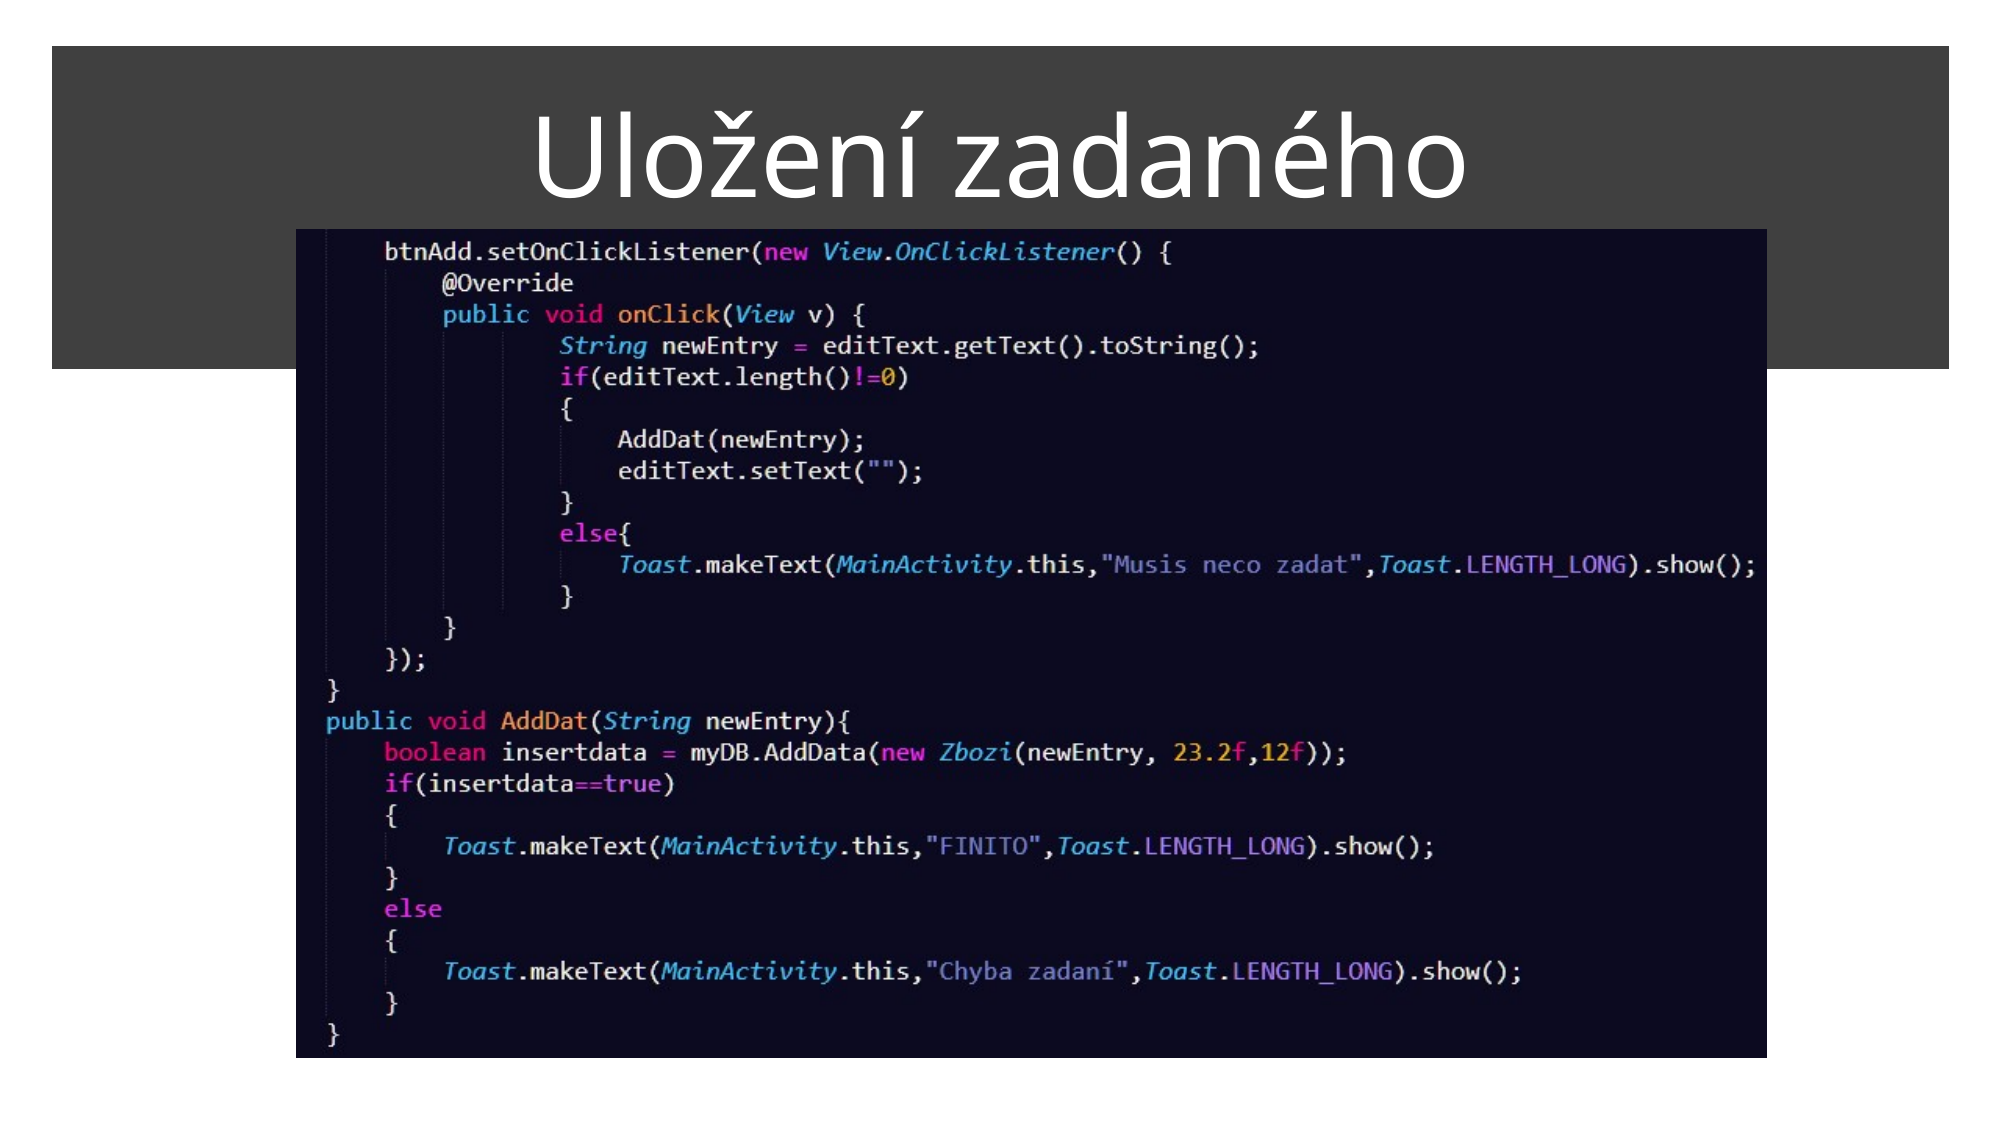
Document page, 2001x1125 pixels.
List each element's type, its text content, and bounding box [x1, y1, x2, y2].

text_box [61, 55, 1939, 360]
title Uložení zadaného [86, 76, 1914, 230]
picture [296, 229, 1767, 1058]
